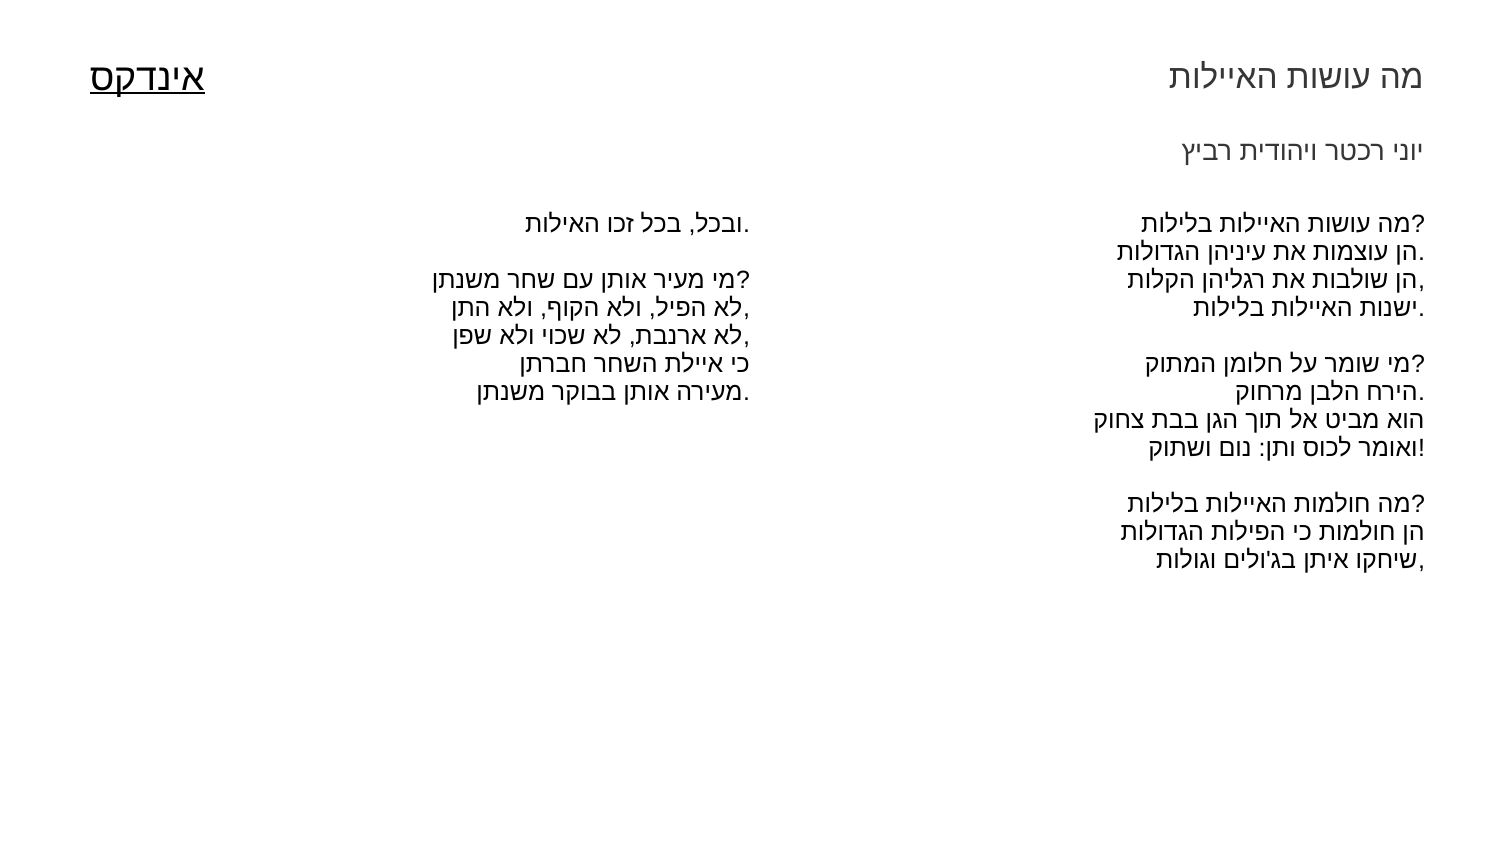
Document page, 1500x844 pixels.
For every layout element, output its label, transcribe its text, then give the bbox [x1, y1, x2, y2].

table_header מה עושות האיילות בלילות? הן עוצמות את עיניהן הגדולות. הן שולבות את רגליהן הקלות, ישנות האיילות בלילות. מי שומר על חלומן המתוק? הירח הלבן מרחוק. הוא מביט אל תוך הגן בבת צחוק ואומר לכוס ותן: נום ושתוק! מה חולמות האיילות בלילות? הן חולמות כי הפילות הגדולות שיחקו איתן בג'ולים וגולות, [750, 210, 1425, 810]
table_header ובכל, בכל זכו האילות. מי מעיר אותן עם שחר משנתן? לא הפיל, ולא הקוף, ולא התן, לא ארנבת, לא שכוי ולא שפן, כי איילת השחר חברתן מעירה אותן בבוקר משנתן. [75, 210, 750, 810]
